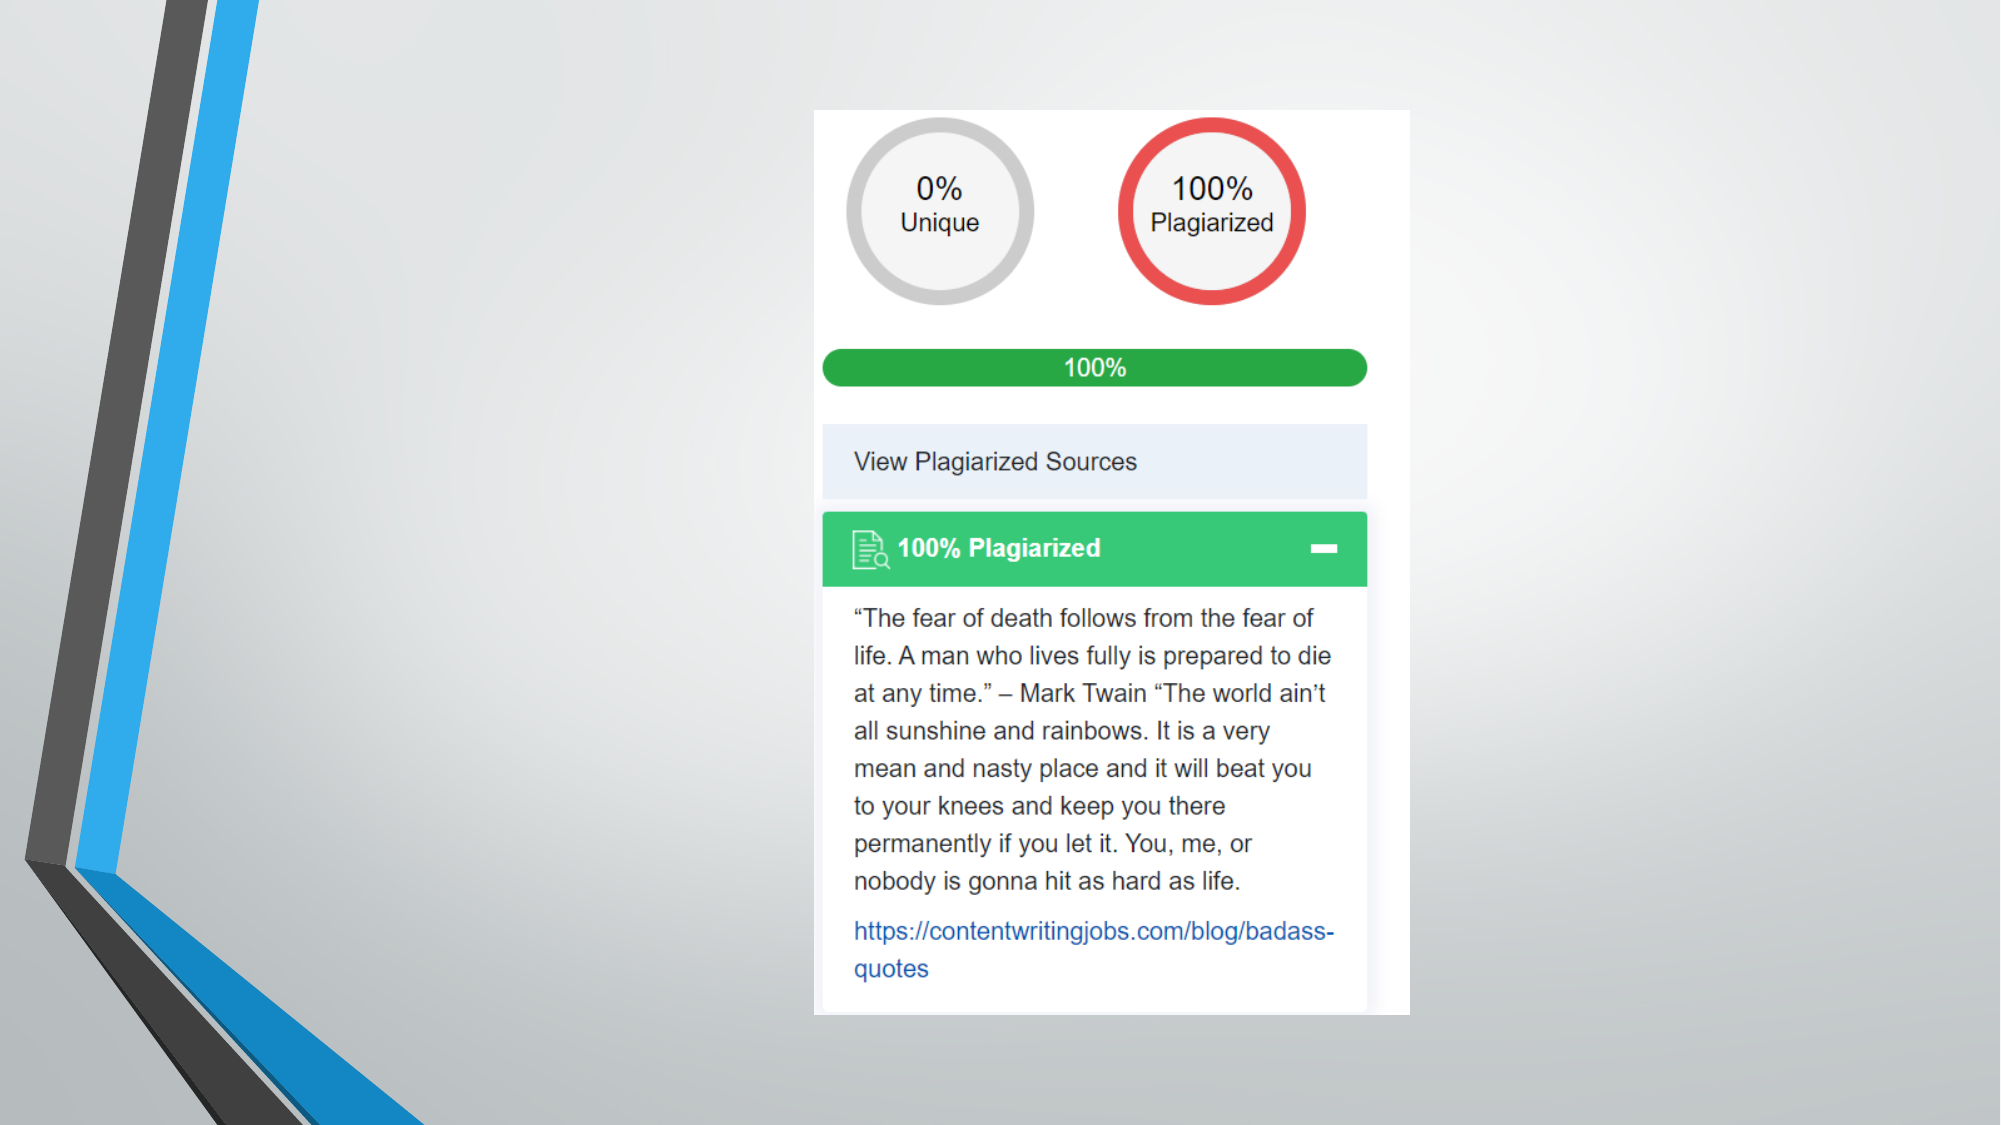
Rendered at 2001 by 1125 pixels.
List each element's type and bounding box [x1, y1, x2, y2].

picture [814, 110, 1411, 1015]
